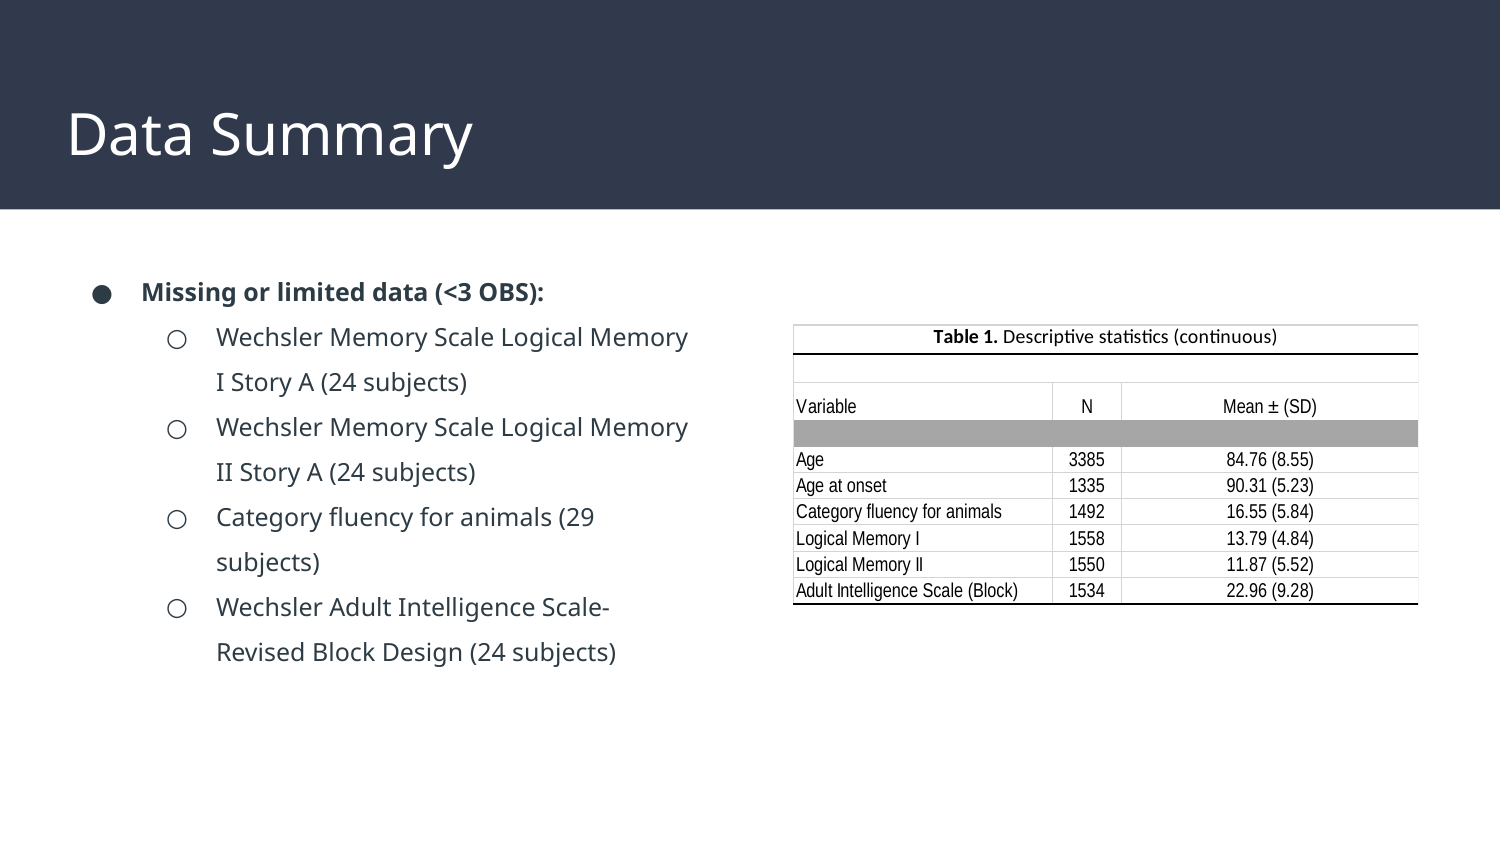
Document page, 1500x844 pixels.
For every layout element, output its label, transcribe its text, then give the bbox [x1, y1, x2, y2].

title Data Summary [51, 82, 1449, 185]
list Missing or limited data (<3 OBS): Wechsler Memory Scale Logical Memory I Story A (24 subjects) Wechsler Memory Scale Logical Memory II Story A (24 subjects) Category fluency for animals (29 subjects) Wechsler Adult Intelligence Scale-Revised Block Design (24 subjects) [51, 247, 708, 752]
picture [792, 324, 1420, 606]
